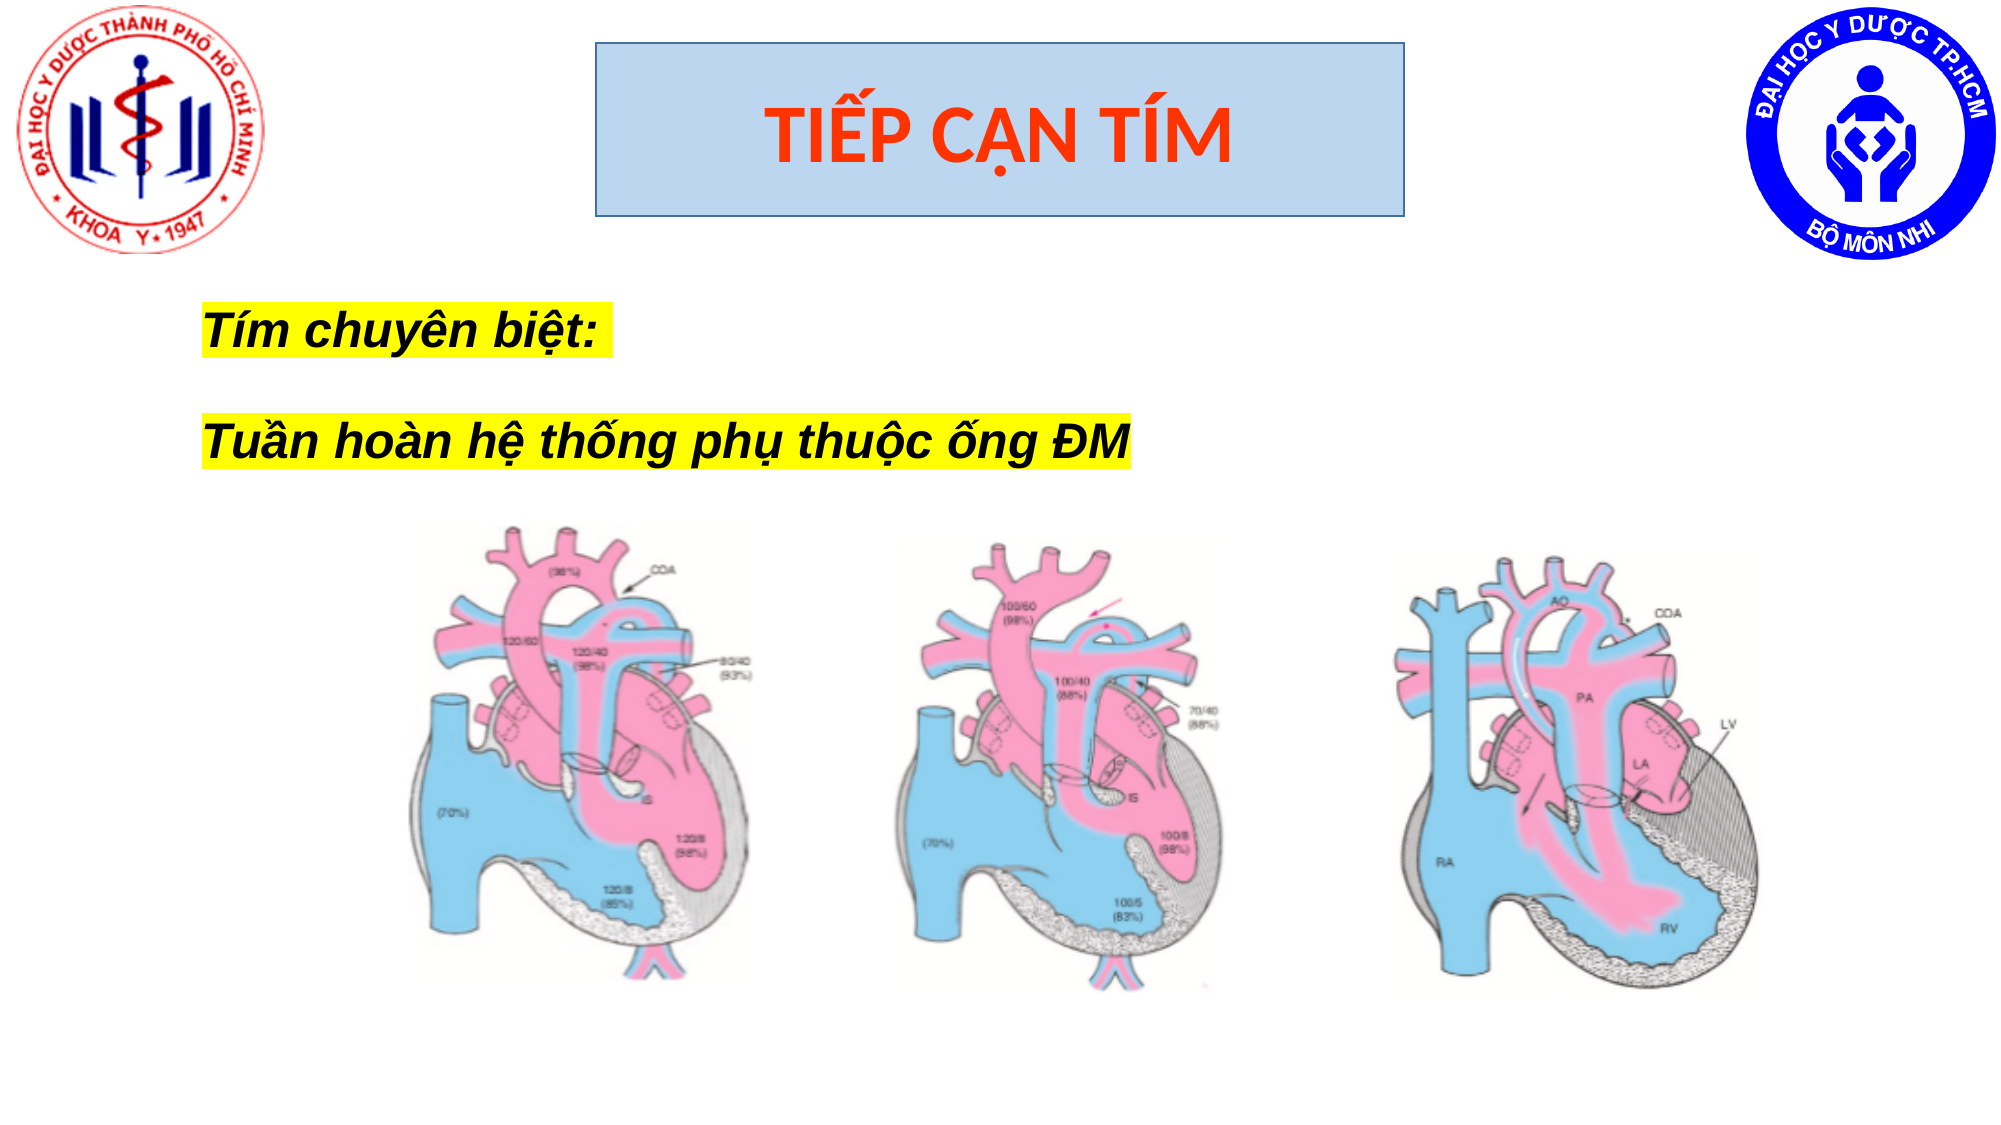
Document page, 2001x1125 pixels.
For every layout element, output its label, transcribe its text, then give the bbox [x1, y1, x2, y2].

picture [8, 5, 266, 254]
list Tím chuyên biệt: Tuần hoàn hệ thống phụ thuộc ống ĐM [186, 260, 1888, 1053]
picture [389, 512, 1815, 1004]
text_box TIẾP CẬN TÍM [595, 43, 1405, 216]
picture [1745, 7, 1996, 261]
